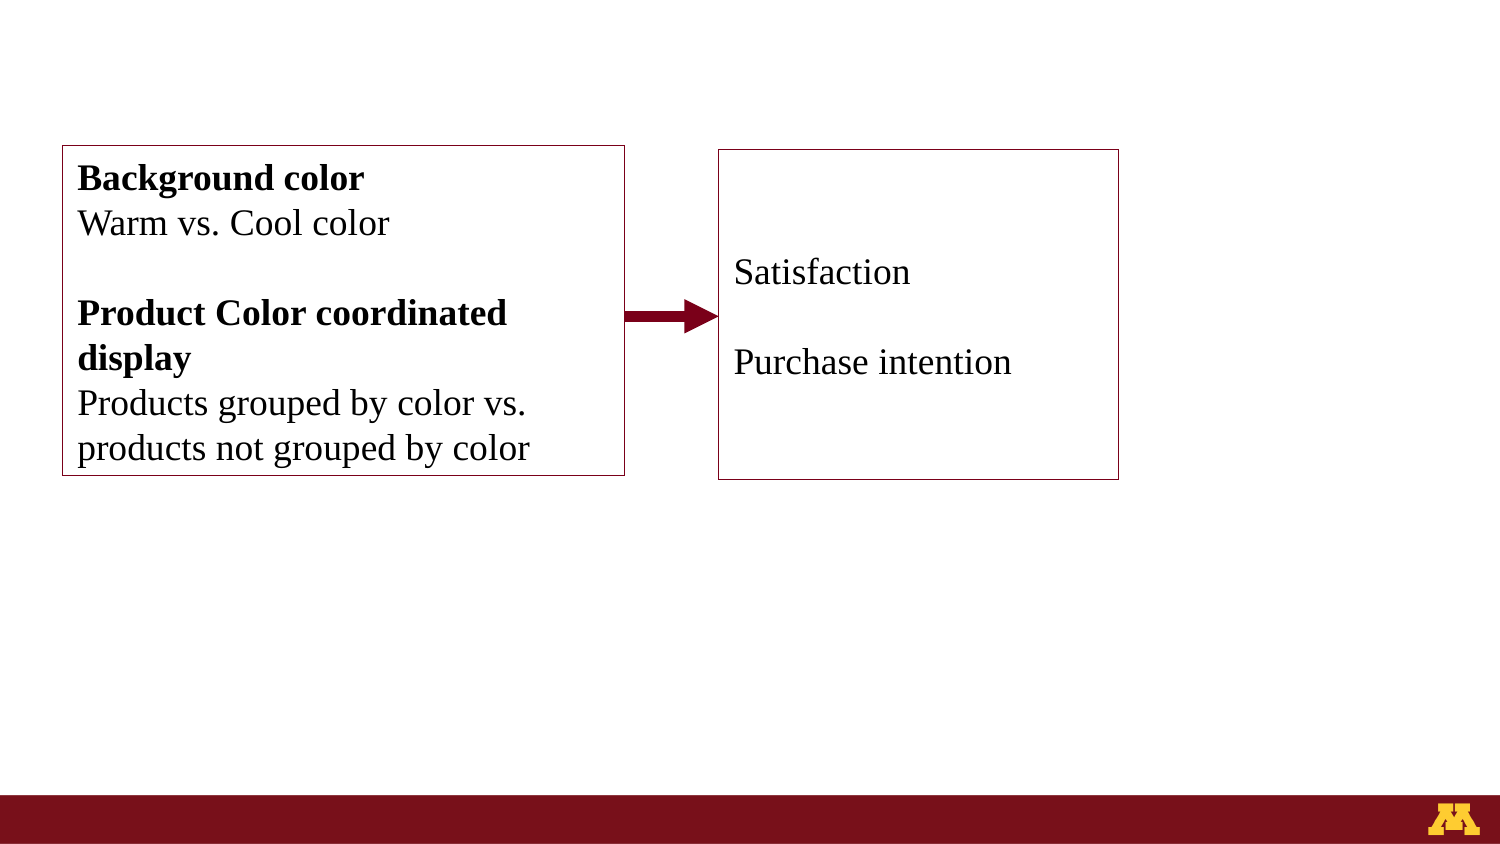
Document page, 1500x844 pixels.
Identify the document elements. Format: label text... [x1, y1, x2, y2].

picture [0, 795, 1500, 844]
text_box Background color Warm vs. Cool color Product Color coordinated display Products grouped by color vs. products not grouped by color [62, 145, 625, 476]
text_box Satisfaction Purchase intention [718, 149, 1119, 480]
